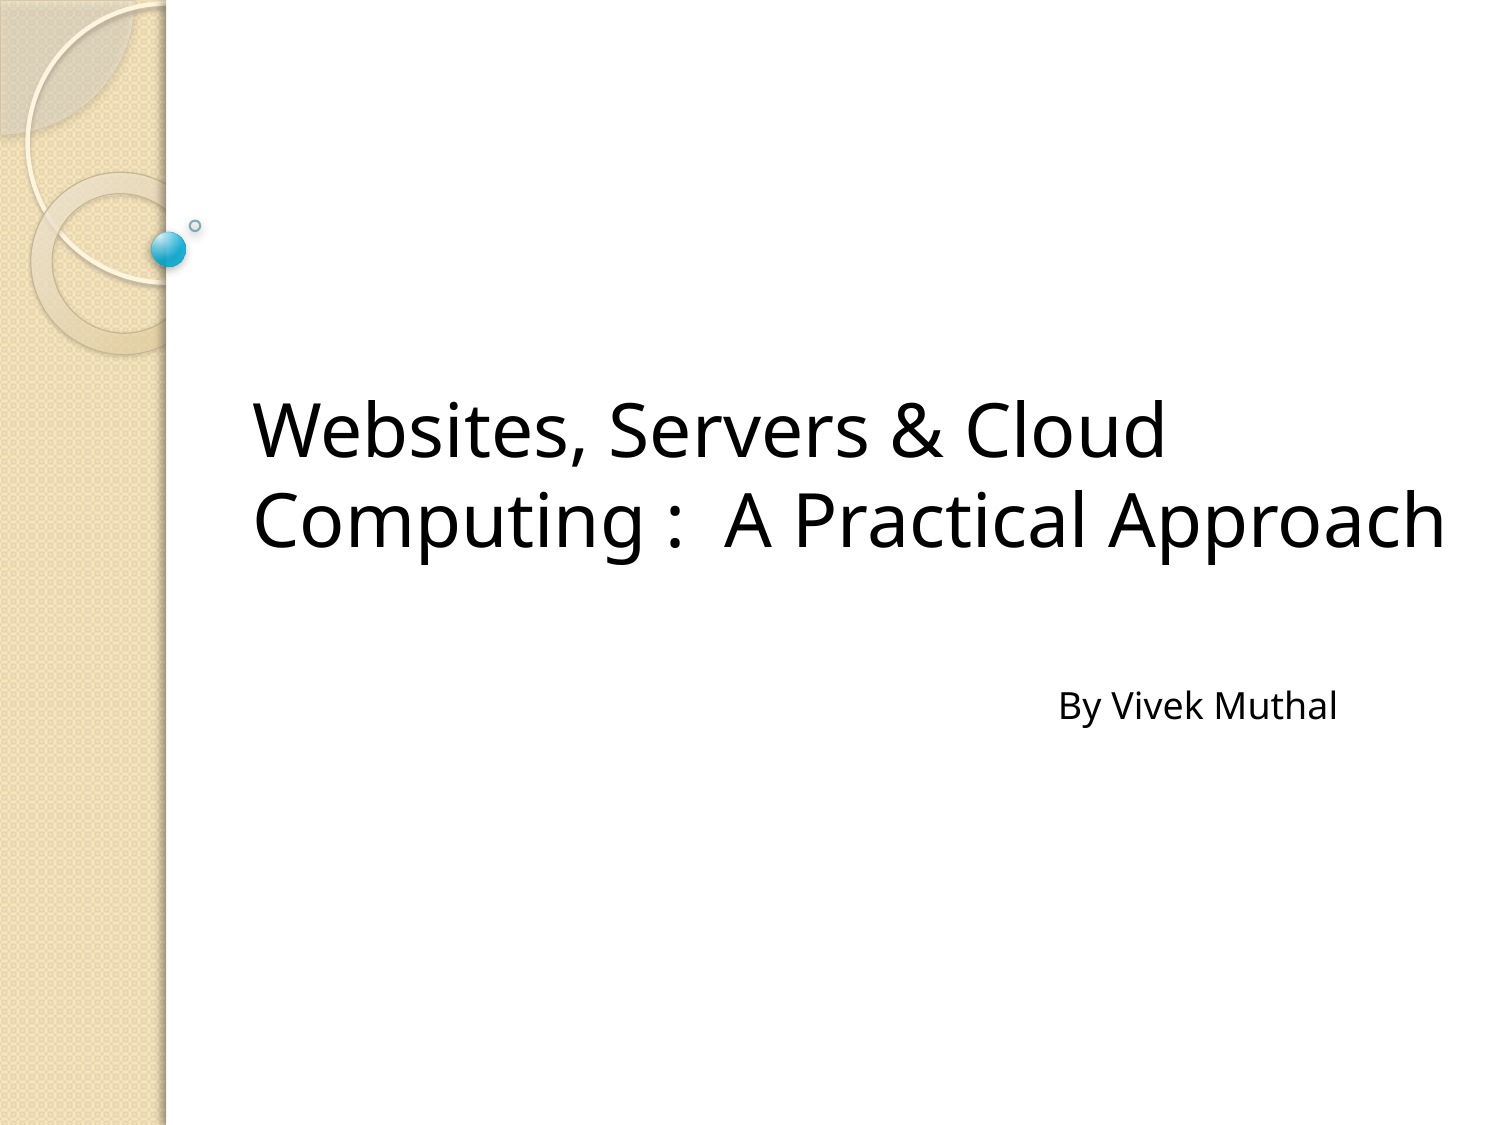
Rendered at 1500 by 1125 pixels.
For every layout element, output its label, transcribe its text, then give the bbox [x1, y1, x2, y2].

text_box Websites, Servers & Cloud Computing : A Practical Approach [237, 374, 1475, 570]
text_box By Vivek Muthal [1043, 674, 1354, 735]
